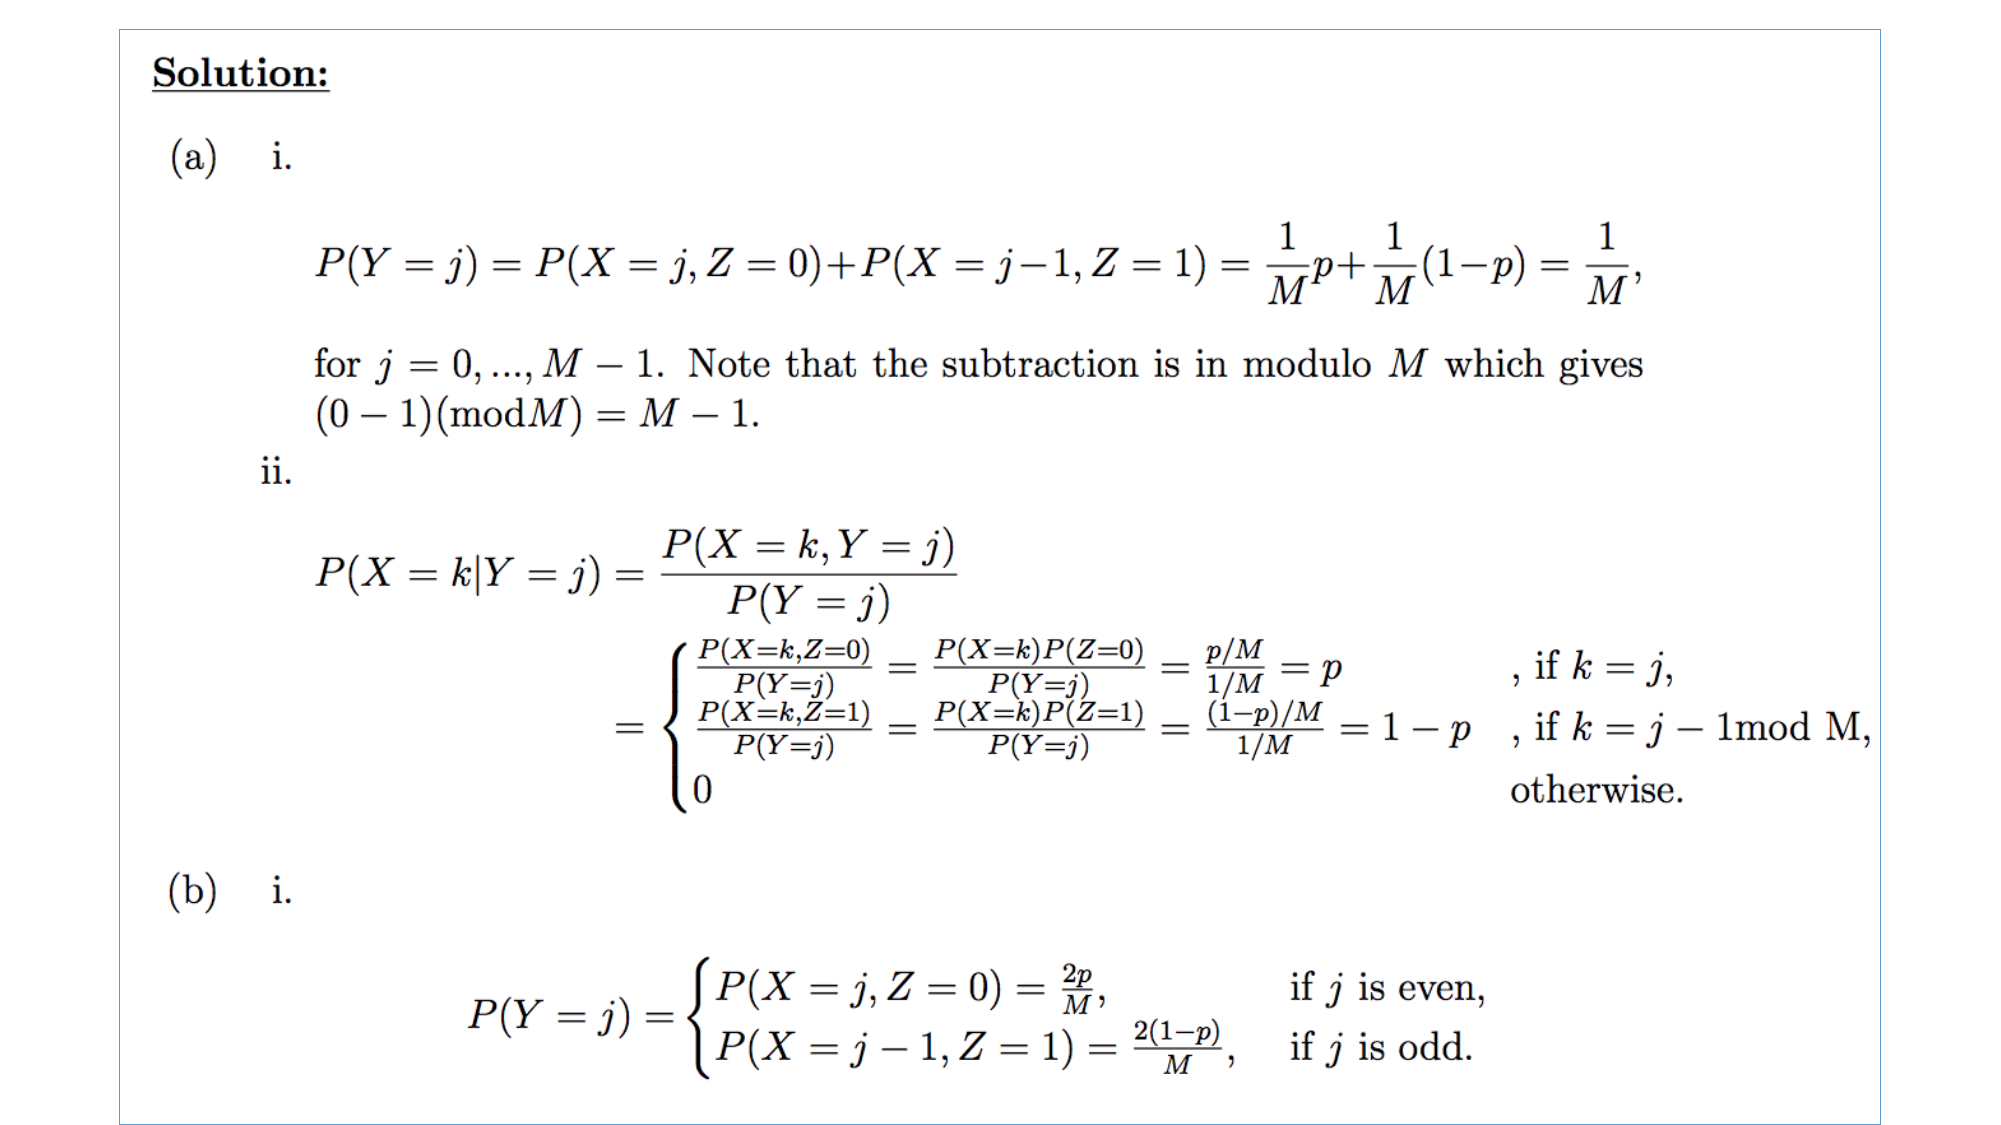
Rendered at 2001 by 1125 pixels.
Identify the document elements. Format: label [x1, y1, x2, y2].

list [119, 29, 1881, 1125]
